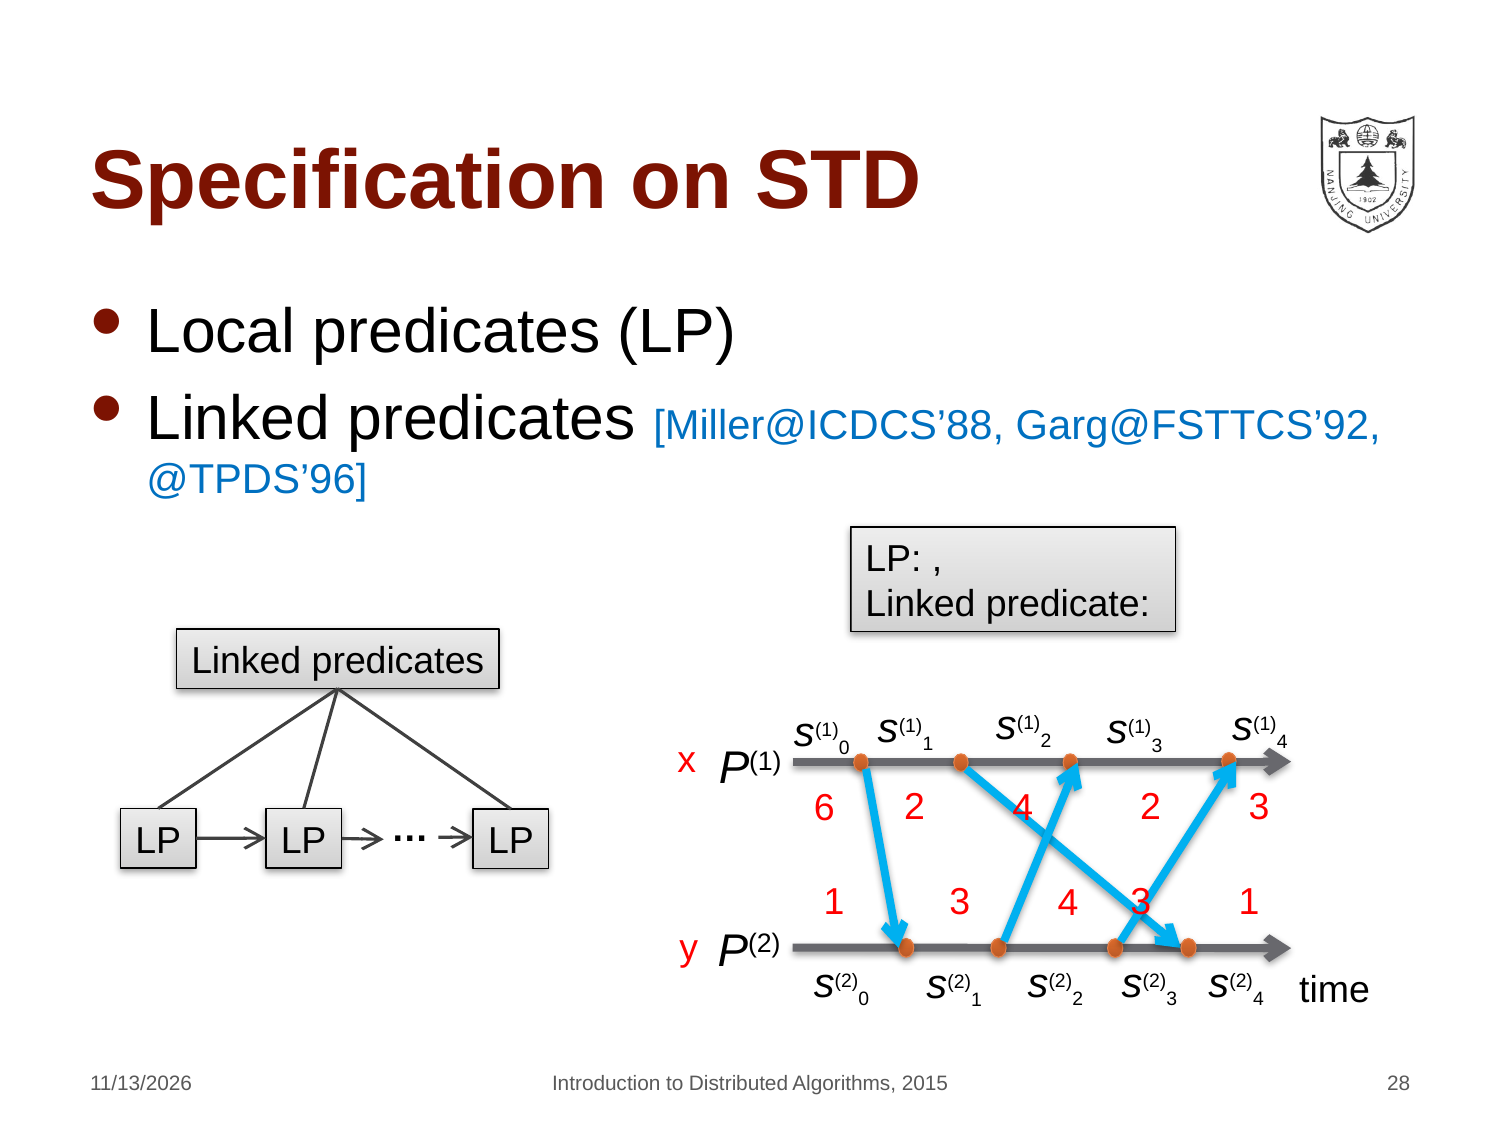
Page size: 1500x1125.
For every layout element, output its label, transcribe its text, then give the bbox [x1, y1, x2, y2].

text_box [702, 730, 1395, 1019]
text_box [337, 689, 512, 810]
text_box … [376, 818, 444, 857]
text_box x [662, 727, 712, 788]
text_box s(1)0 [779, 697, 865, 729]
text_box s(1)3 [1092, 694, 1178, 729]
slide_number 28 [1074, 1061, 1426, 1122]
text_box s(1)2 [981, 690, 1067, 729]
text_box Linked predicates [176, 628, 500, 687]
text_box y [664, 915, 697, 976]
text_box LP [120, 808, 197, 869]
list Local predicates (LP) Linked predicates [Miller@ICDCS’88, Garg@FSTTCS’92, @TPDS’96] [74, 281, 1426, 1056]
text_box s(1)4 [1217, 691, 1303, 729]
text_box s(1)1 [862, 693, 948, 729]
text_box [303, 689, 335, 809]
text_box LP [472, 808, 549, 869]
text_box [158, 689, 301, 809]
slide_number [74, 1061, 426, 1122]
footer Introduction to Distributed Algorithms, 2015 [512, 1061, 988, 1122]
title Specification on STD [74, 19, 1313, 233]
text_box LP [265, 818, 342, 869]
